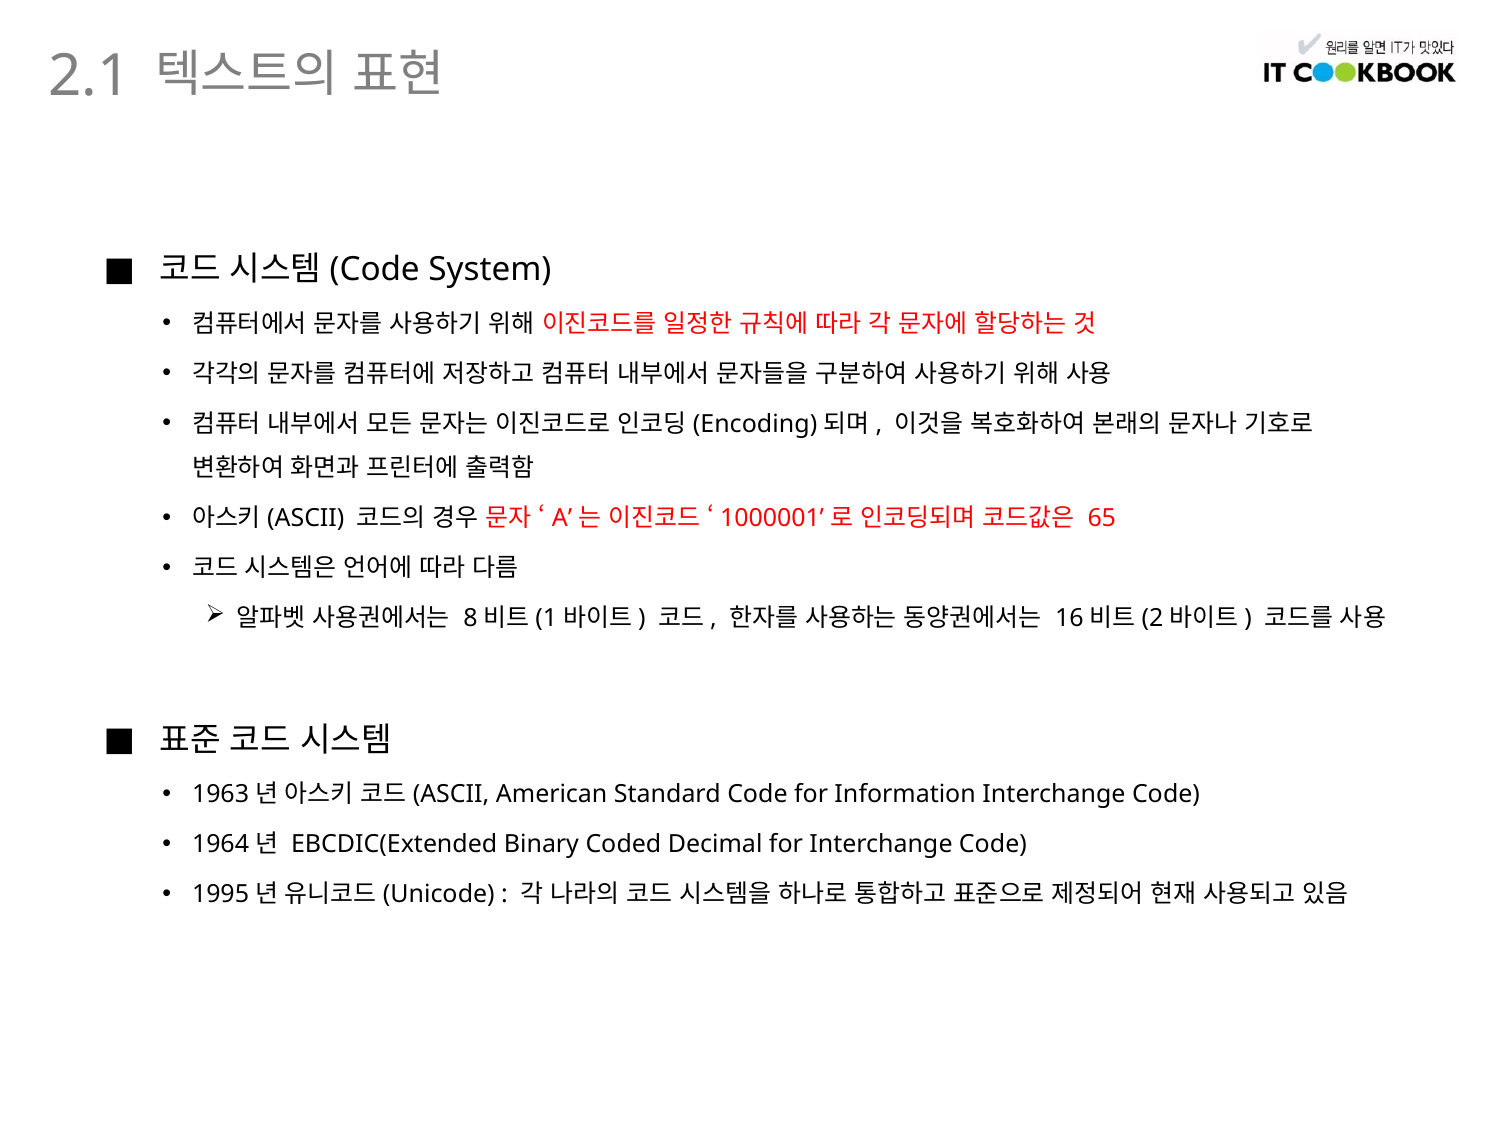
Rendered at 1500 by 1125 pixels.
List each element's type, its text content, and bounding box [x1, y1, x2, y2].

list 코드 시스템(Code System) 컴퓨터에서 문자를 사용하기 위해 이진코드를 일정한 규칙에 따라 각 문자에 할당하는 것 각각의 문자를 컴퓨터에 저장하고 컴퓨터 내부에서 문자들을 구분하여 사용하기 위해 사용 컴퓨터 내부에서 모든 문자는 이진코드로 인코딩(Encoding)되며, 이것을 복호화하여 본래의 문자나 기호로 변환하여 화면과 프린터에 출력함 아스키(ASCII) 코드의 경우 문자 ‘A’는 이진코드 ‘1000001’로 인코딩되며 코드값은 65 코드 시스템은 언어에 따라 다름 알파벳 사용권에서는 8비트(1바이트) 코드, 한자를 사용하는 동양권에서는 16비트(2바이트) 코드를 사용 표준 코드 시스템 1963년 아스키 코드(ASCII, American Standard Code for Information Interchange Code) 1964년 EBCDIC(Extended Binary Coded Decimal for Interchange Code) 1995년 유니코드(Unicode) : 각 나라의 코드 시스템을 하나로 통합하고 표준으로 제정되어 현재 사용되고 있음 [88, 219, 1424, 988]
picture [1259, 30, 1459, 84]
text_box 2.1 [41, 44, 184, 130]
text_box 텍스트의 표현 [147, 41, 858, 127]
